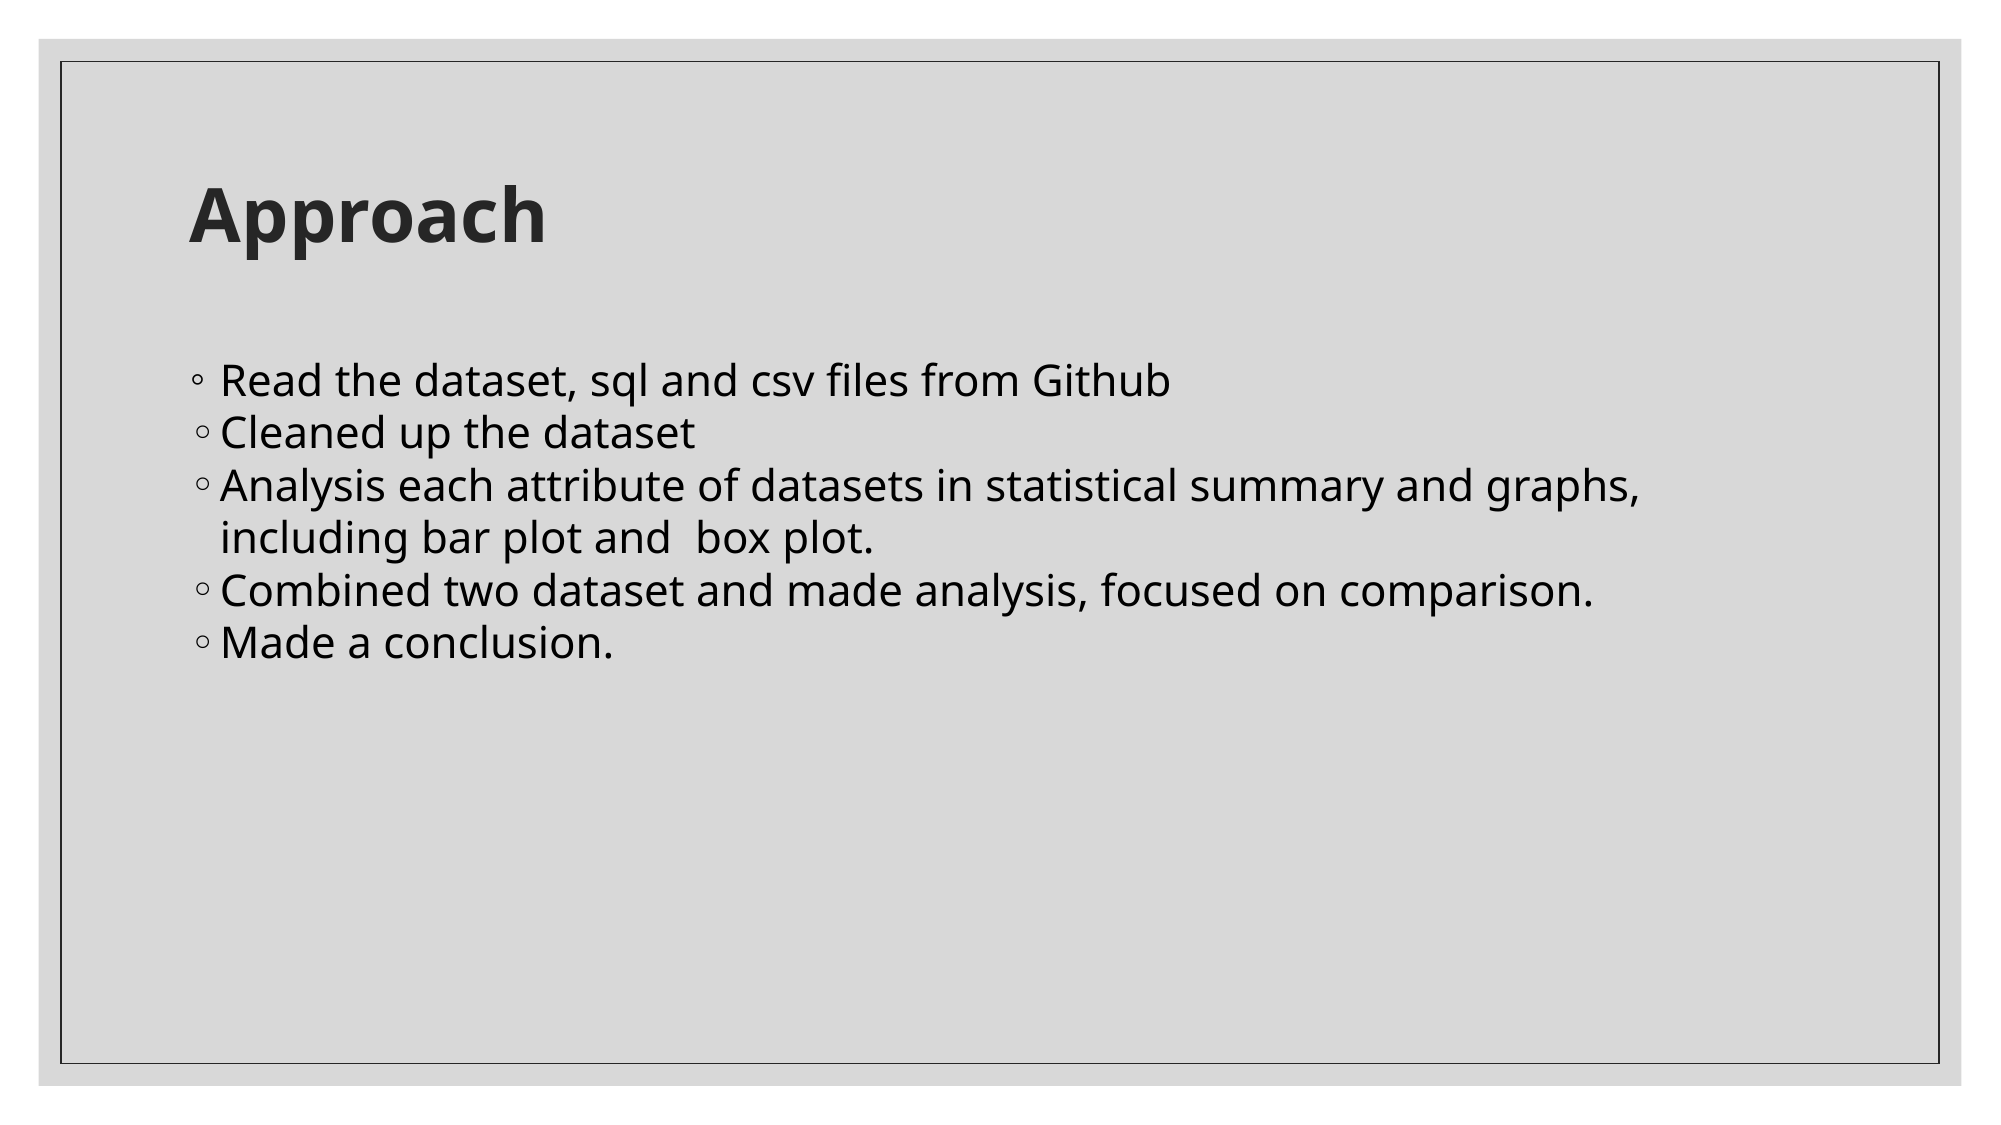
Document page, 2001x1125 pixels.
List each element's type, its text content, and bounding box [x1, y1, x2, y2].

list Read the dataset, sql and csv files from Github Cleaned up the dataset Analysis each attribute of datasets in statistical summary and graphs, including bar plot and box plot. Combined two dataset and made analysis, focused on comparison. Made a conclusion. [174, 345, 1825, 977]
title Approach [174, 105, 1825, 331]
